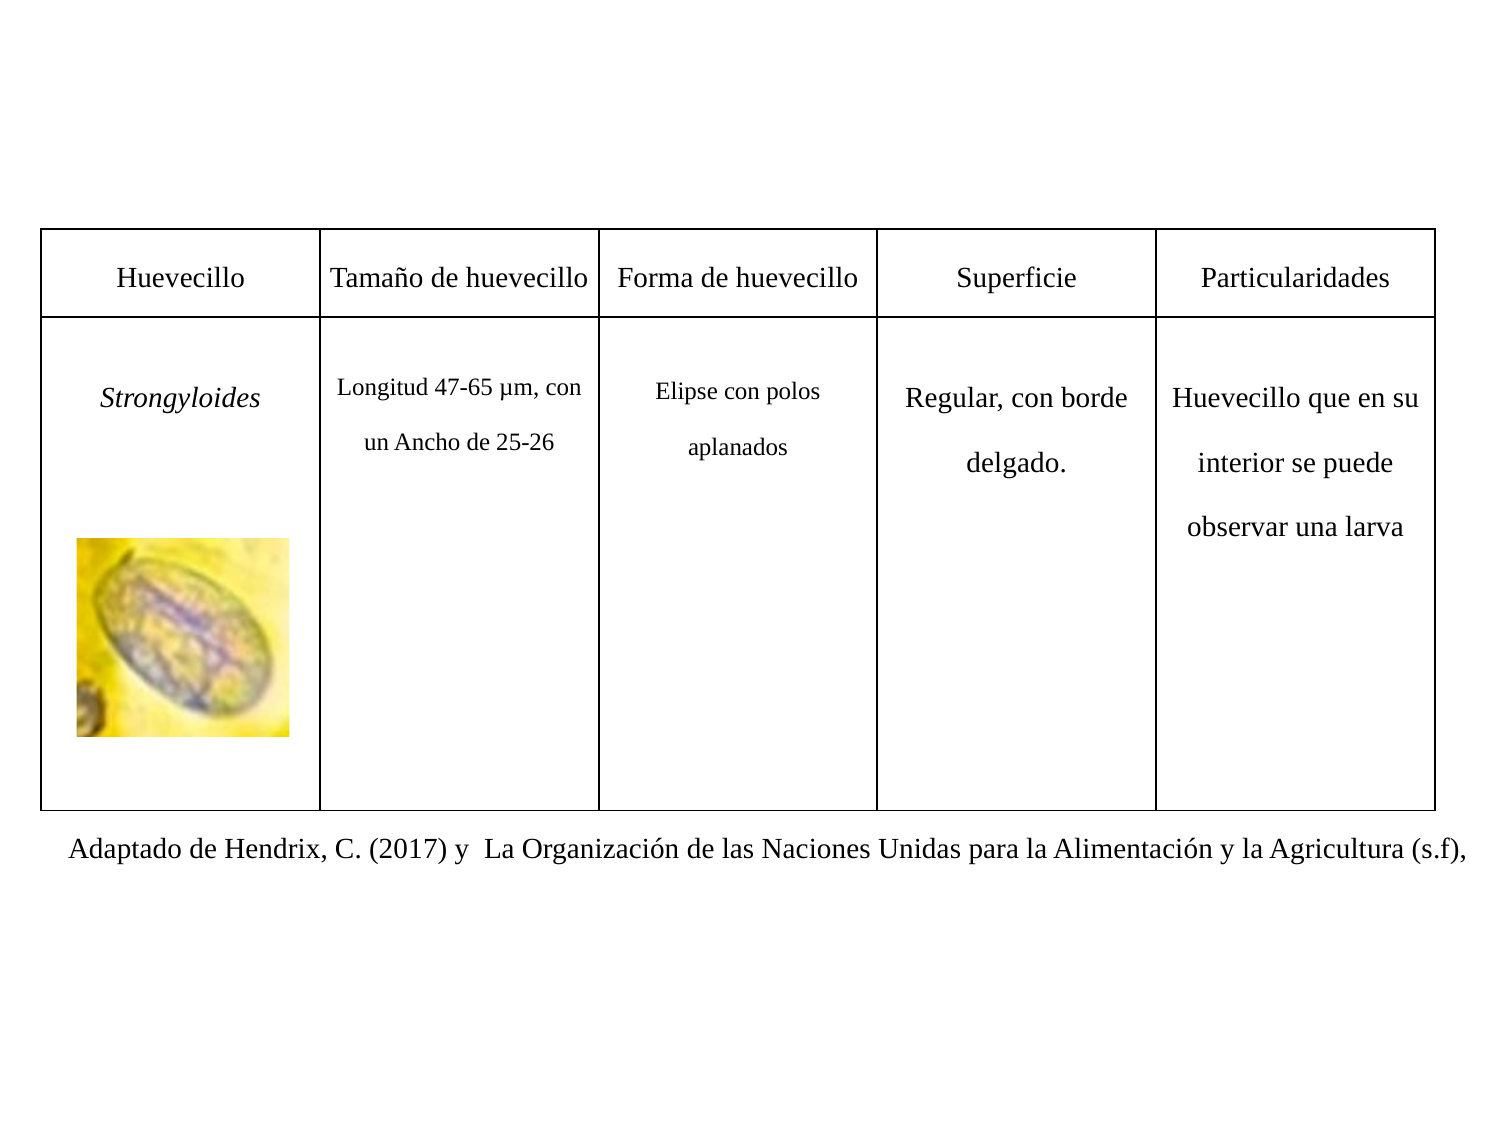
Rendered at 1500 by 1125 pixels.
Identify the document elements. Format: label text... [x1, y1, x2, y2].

table_cell Regular, con borde delgado. [878, 318, 1155, 810]
table_header Huevecillo [42, 230, 319, 316]
table_cell Huevecillo que en su interior se puede observar una larva [1157, 318, 1434, 810]
table_header Particularidades [1157, 230, 1434, 316]
table_cell Longitud 47-65 µm, con un Ancho de 25-26 [321, 318, 598, 810]
table_cell Elipse con polos aplanados [600, 318, 876, 810]
picture [76, 538, 290, 737]
table_header Forma de huevecillo [600, 230, 876, 316]
text_box Adaptado de Hendrix, C. (2017) y La Organización de las Naciones Unidas para la Alimentación y la Agricultura (s.f), [53, 822, 1500, 872]
table_header Superficie [878, 230, 1155, 316]
table_cell Strongyloides [42, 318, 319, 810]
table_header Tamaño de huevecillo [321, 230, 598, 316]
